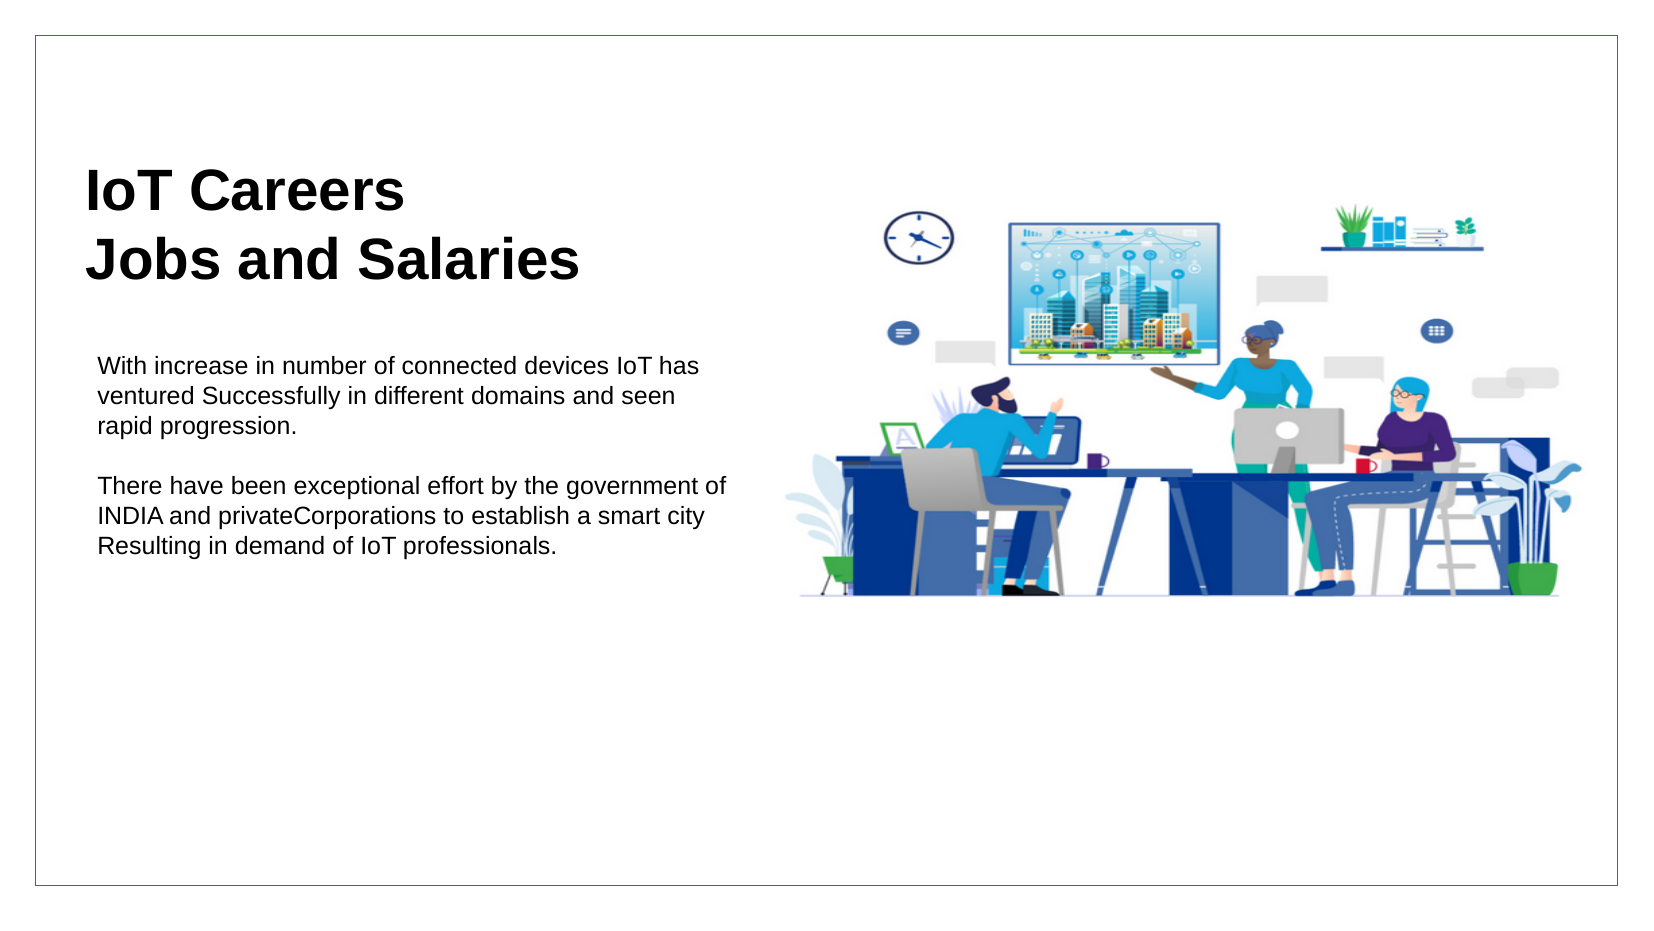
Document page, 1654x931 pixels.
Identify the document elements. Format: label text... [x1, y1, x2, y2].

text_box [35, 35, 1618, 886]
text_box With increase in number of connected devices IoT has ventured Successfully in different domains and seen rapid progression. There have been exceptional effort by the government of INDIA and privateCorporations to establish a smart city Resulting in demand of IoT professionals. [82, 342, 744, 554]
picture [779, 200, 1589, 598]
